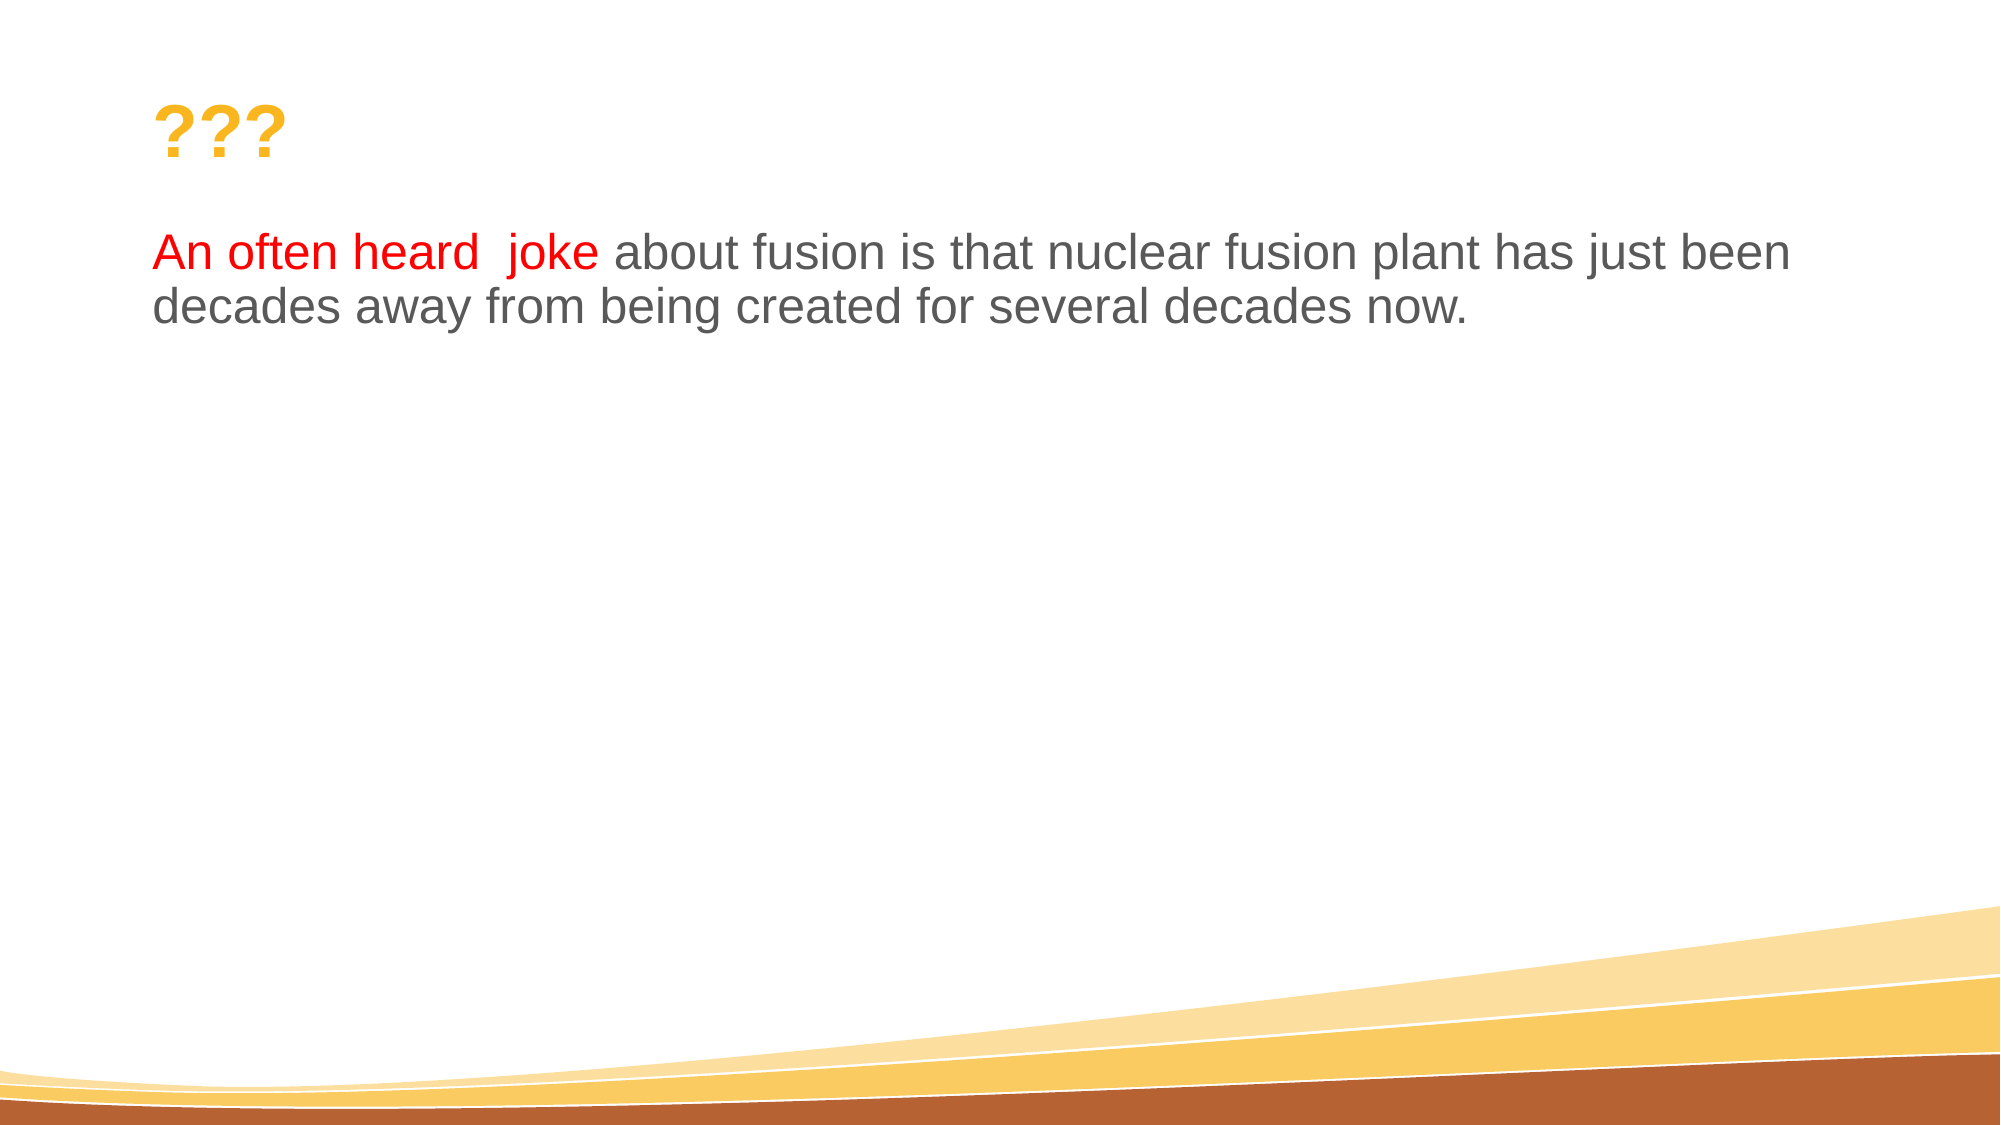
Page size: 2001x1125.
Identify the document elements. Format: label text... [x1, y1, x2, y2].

list An often heard joke about fusion is that nuclear fusion plant has just been decades away from being created for several decades now. [137, 219, 1863, 1014]
title ??? [137, 59, 1863, 208]
